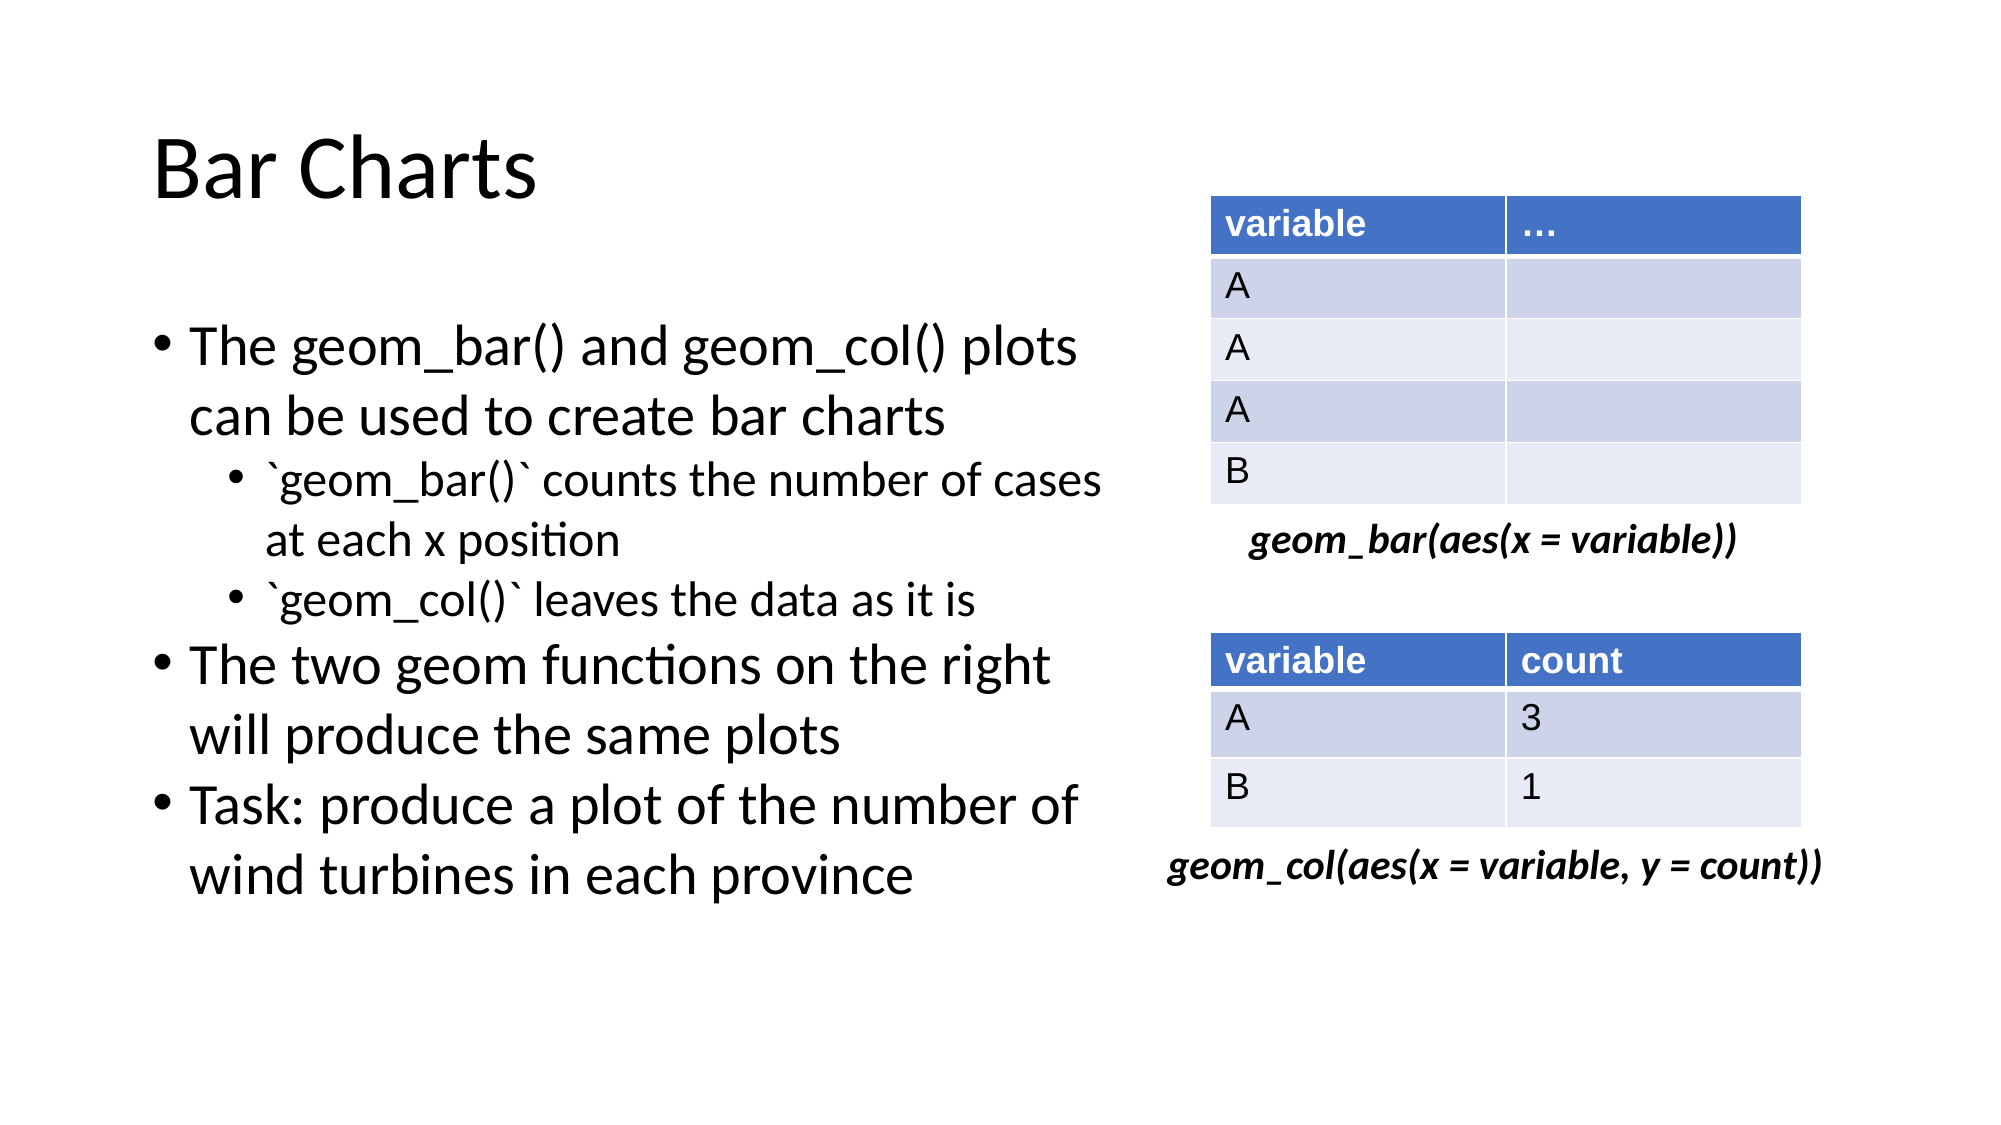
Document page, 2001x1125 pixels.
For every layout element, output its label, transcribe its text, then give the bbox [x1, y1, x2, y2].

table_cell 1 [1507, 759, 1801, 827]
table_header … [1507, 196, 1801, 254]
table_cell [1507, 381, 1801, 442]
text_box geom_bar(aes(x = variable)) [1234, 504, 1778, 570]
table_cell B [1211, 759, 1505, 827]
title Bar Charts [137, 59, 1863, 278]
table_cell A [1211, 319, 1505, 380]
table_cell B [1211, 443, 1505, 504]
table_cell [1507, 259, 1801, 318]
table_cell [1507, 443, 1801, 504]
table_header variable [1211, 196, 1505, 254]
table_cell A [1211, 692, 1505, 757]
table_cell [1507, 319, 1801, 380]
table_header variable [1211, 633, 1505, 686]
list The geom_bar() and geom_col() plots can be used to create bar charts `geom_bar()` counts the number of cases at each x position `geom_col()` leaves the data as it is The two geom functions on the right will produce the same plots Task: produce a plot of the number of wind turbines in each province [137, 299, 1153, 1014]
text_box geom_col(aes(x = variable, y = count)) [1152, 830, 1860, 896]
table_cell A [1211, 259, 1505, 318]
table_header count [1507, 633, 1801, 686]
table_cell 3 [1507, 692, 1801, 757]
table_cell A [1211, 381, 1505, 442]
